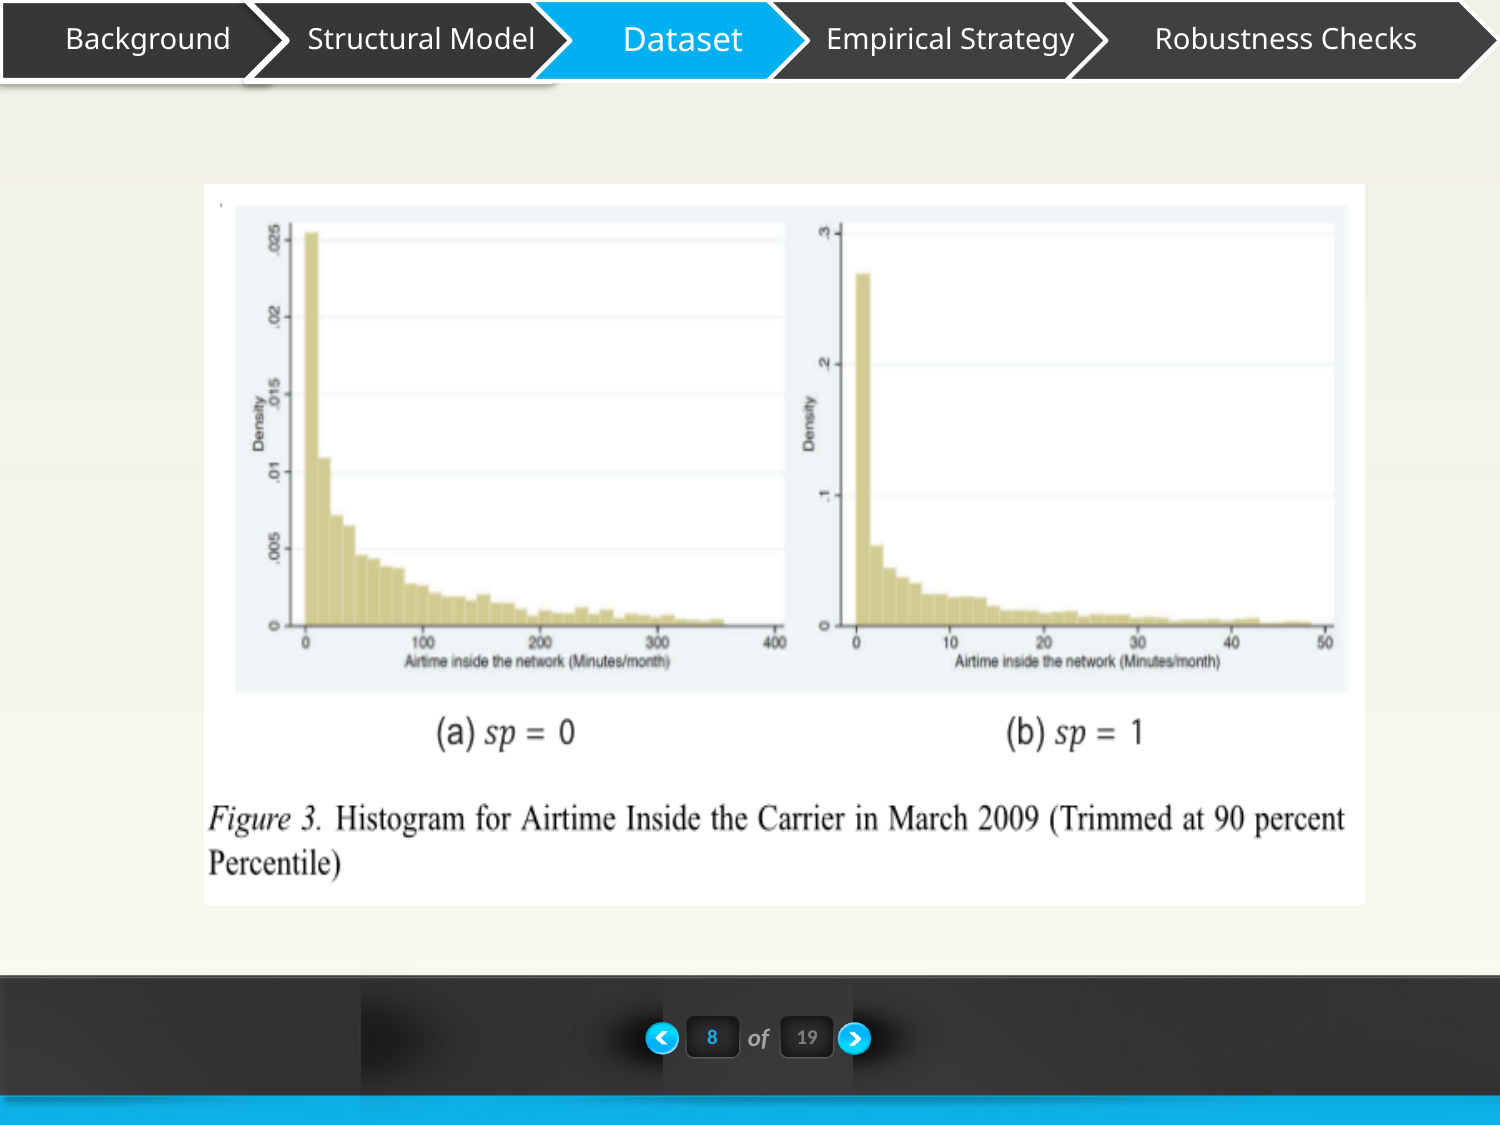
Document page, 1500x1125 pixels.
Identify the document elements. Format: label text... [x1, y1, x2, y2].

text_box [0, 0, 1500, 82]
text_box of [747, 1014, 773, 1059]
picture [0, 82, 1500, 1096]
